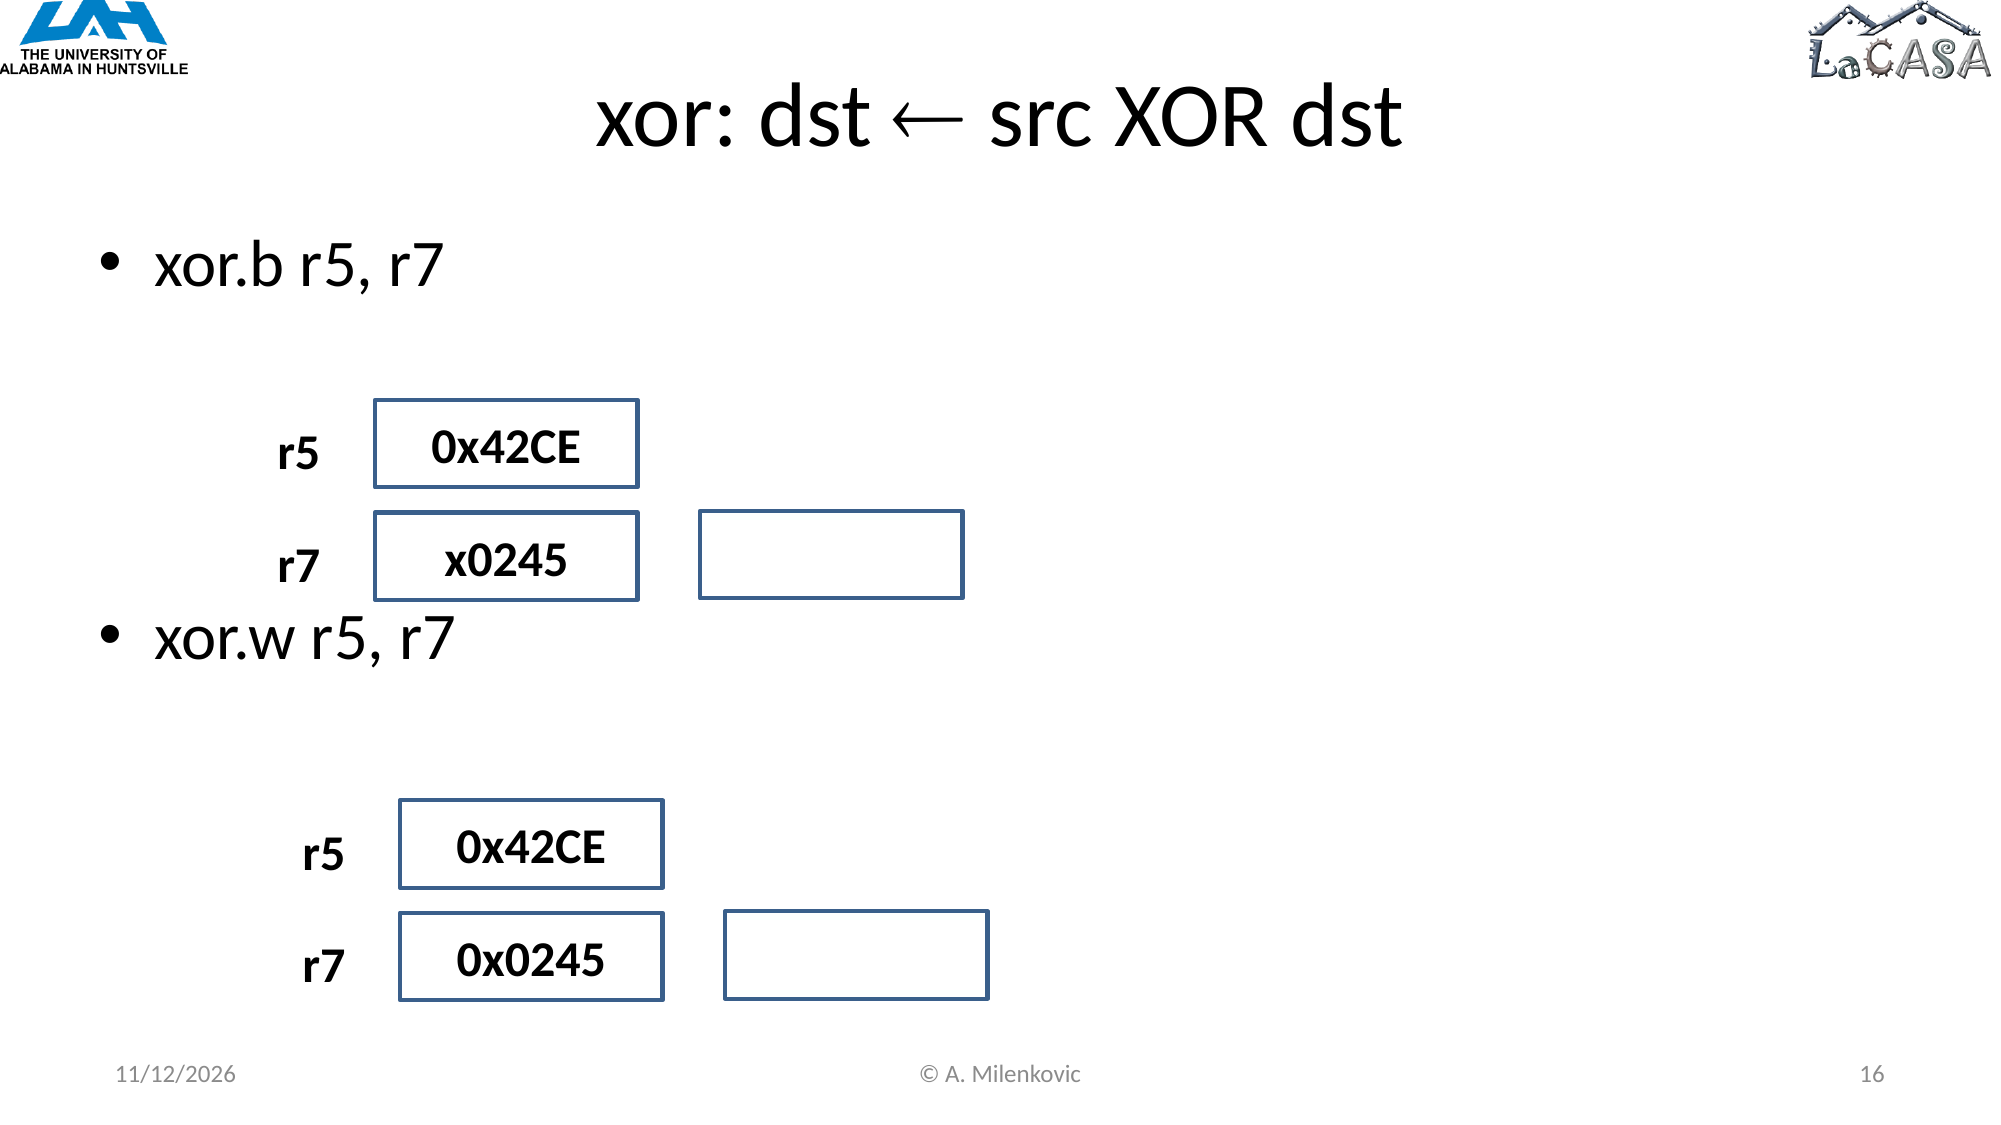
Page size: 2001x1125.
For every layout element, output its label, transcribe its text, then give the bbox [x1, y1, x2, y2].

text_box 0x42CE [373, 398, 640, 489]
picture [1798, 0, 2000, 85]
text_box x0245 [373, 510, 640, 602]
footer © A. Milenkovic [683, 1042, 1317, 1103]
title xor: dst  src XOR dst [99, 45, 1900, 175]
text_box r5 [287, 812, 400, 888]
list xor.b r5, r7 xor.w r5, r7 [83, 212, 1884, 955]
text_box 0x0245 [398, 911, 665, 1002]
picture [0, 0, 189, 75]
text_box [723, 909, 990, 1001]
text_box [698, 509, 965, 600]
text_box 0x42CE [398, 798, 665, 890]
text_box r5 [262, 412, 375, 488]
slide_number 16 [1433, 1042, 1900, 1103]
text_box r7 [287, 925, 400, 1000]
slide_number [99, 1042, 567, 1103]
text_box r7 [262, 524, 375, 600]
